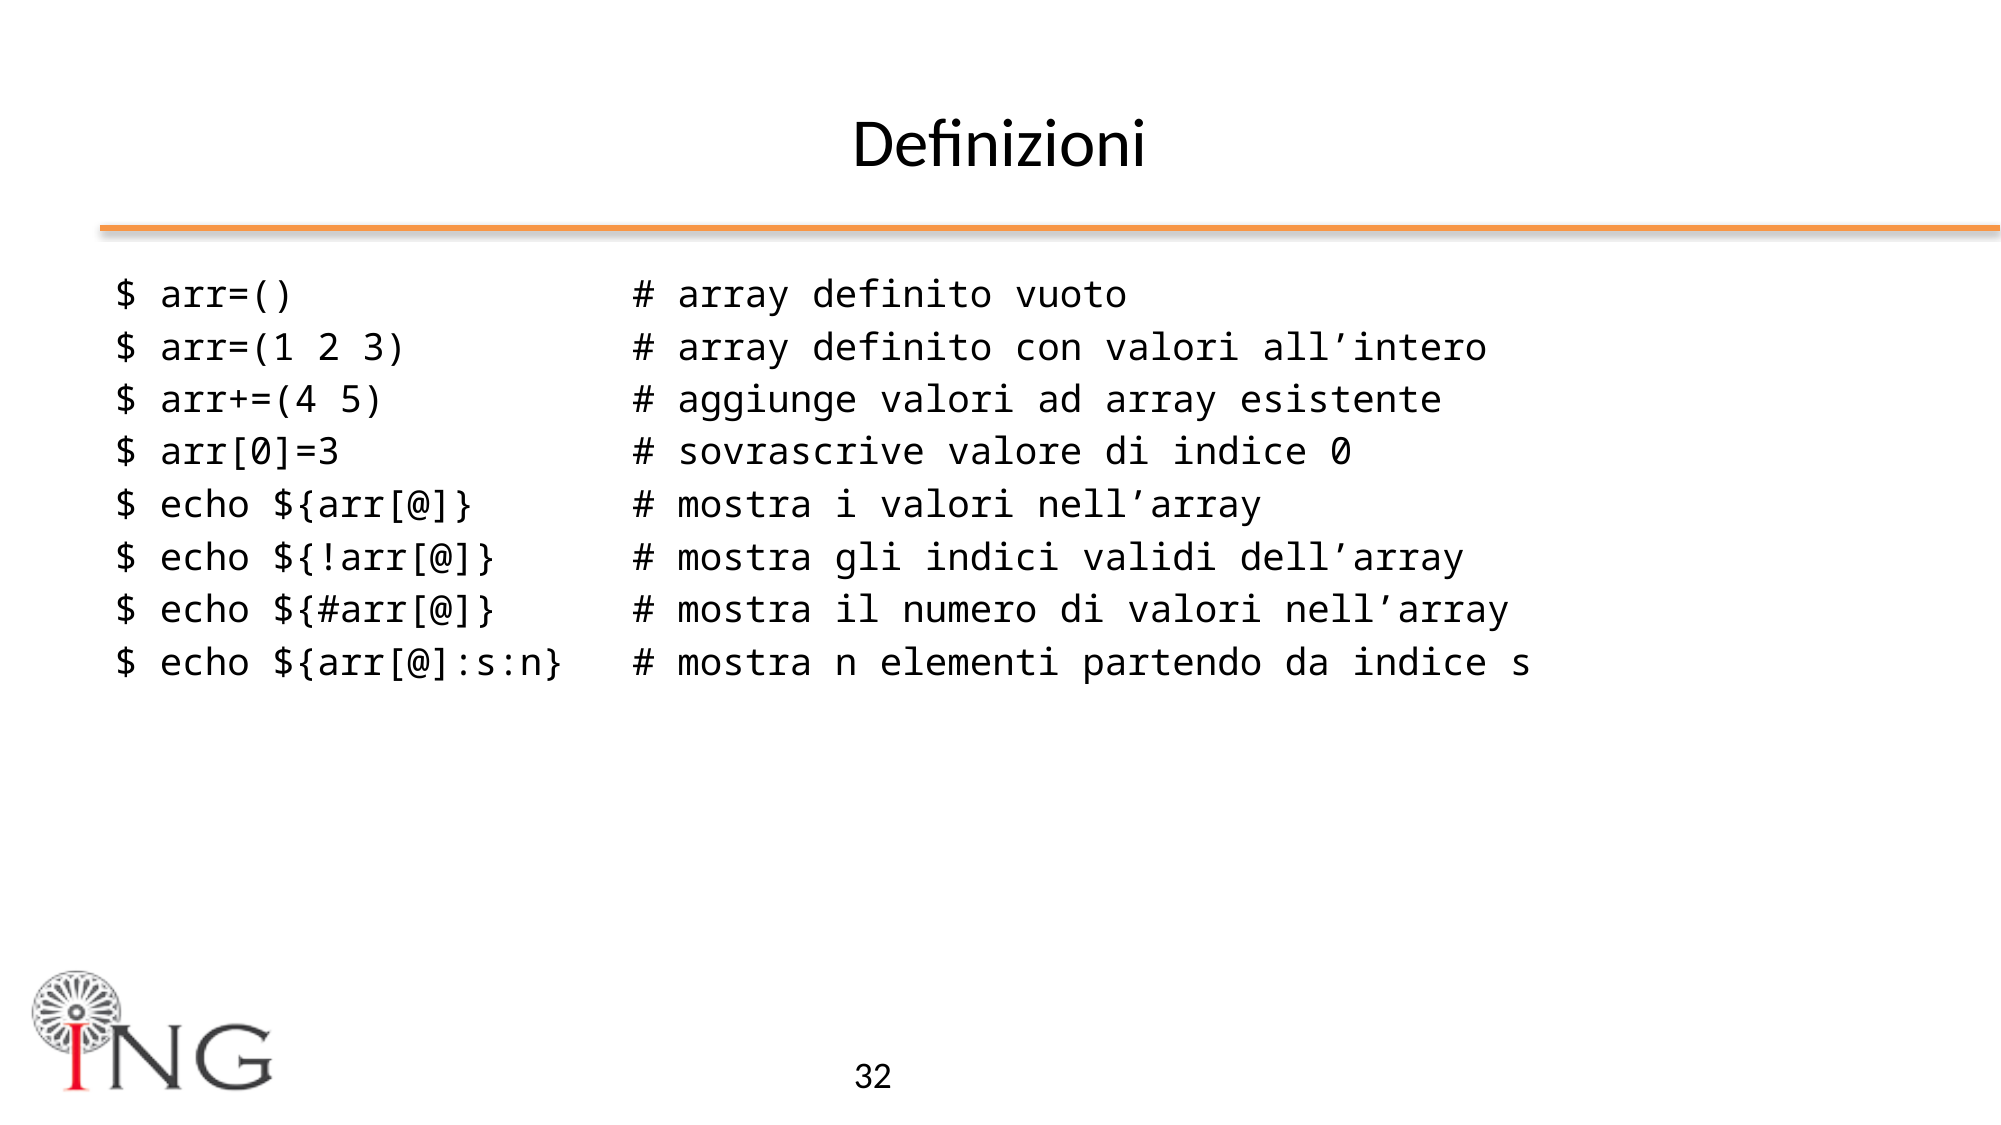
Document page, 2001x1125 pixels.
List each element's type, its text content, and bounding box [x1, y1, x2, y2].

title Definizioni [99, 45, 1900, 233]
list $ arr=() # array definito vuoto $ arr=(1 2 3) # array definito con valori all’intero $ arr+=(4 5) # aggiunge valori ad array esistente $ arr[0]=3 # sovrascrive valore di indice 0 $ echo ${arr[@]} # mostra i valori nell’array $ echo ${!arr[@]} # mostra gli indici validi dell’array $ echo ${#arr[@]} # mostra il numero di valori nell’array $ echo ${arr[@]:s:n} # mostra n elementi partendo da indice s [99, 262, 1900, 1005]
picture [5, 948, 304, 1124]
slide_number 32 [839, 1043, 1900, 1104]
